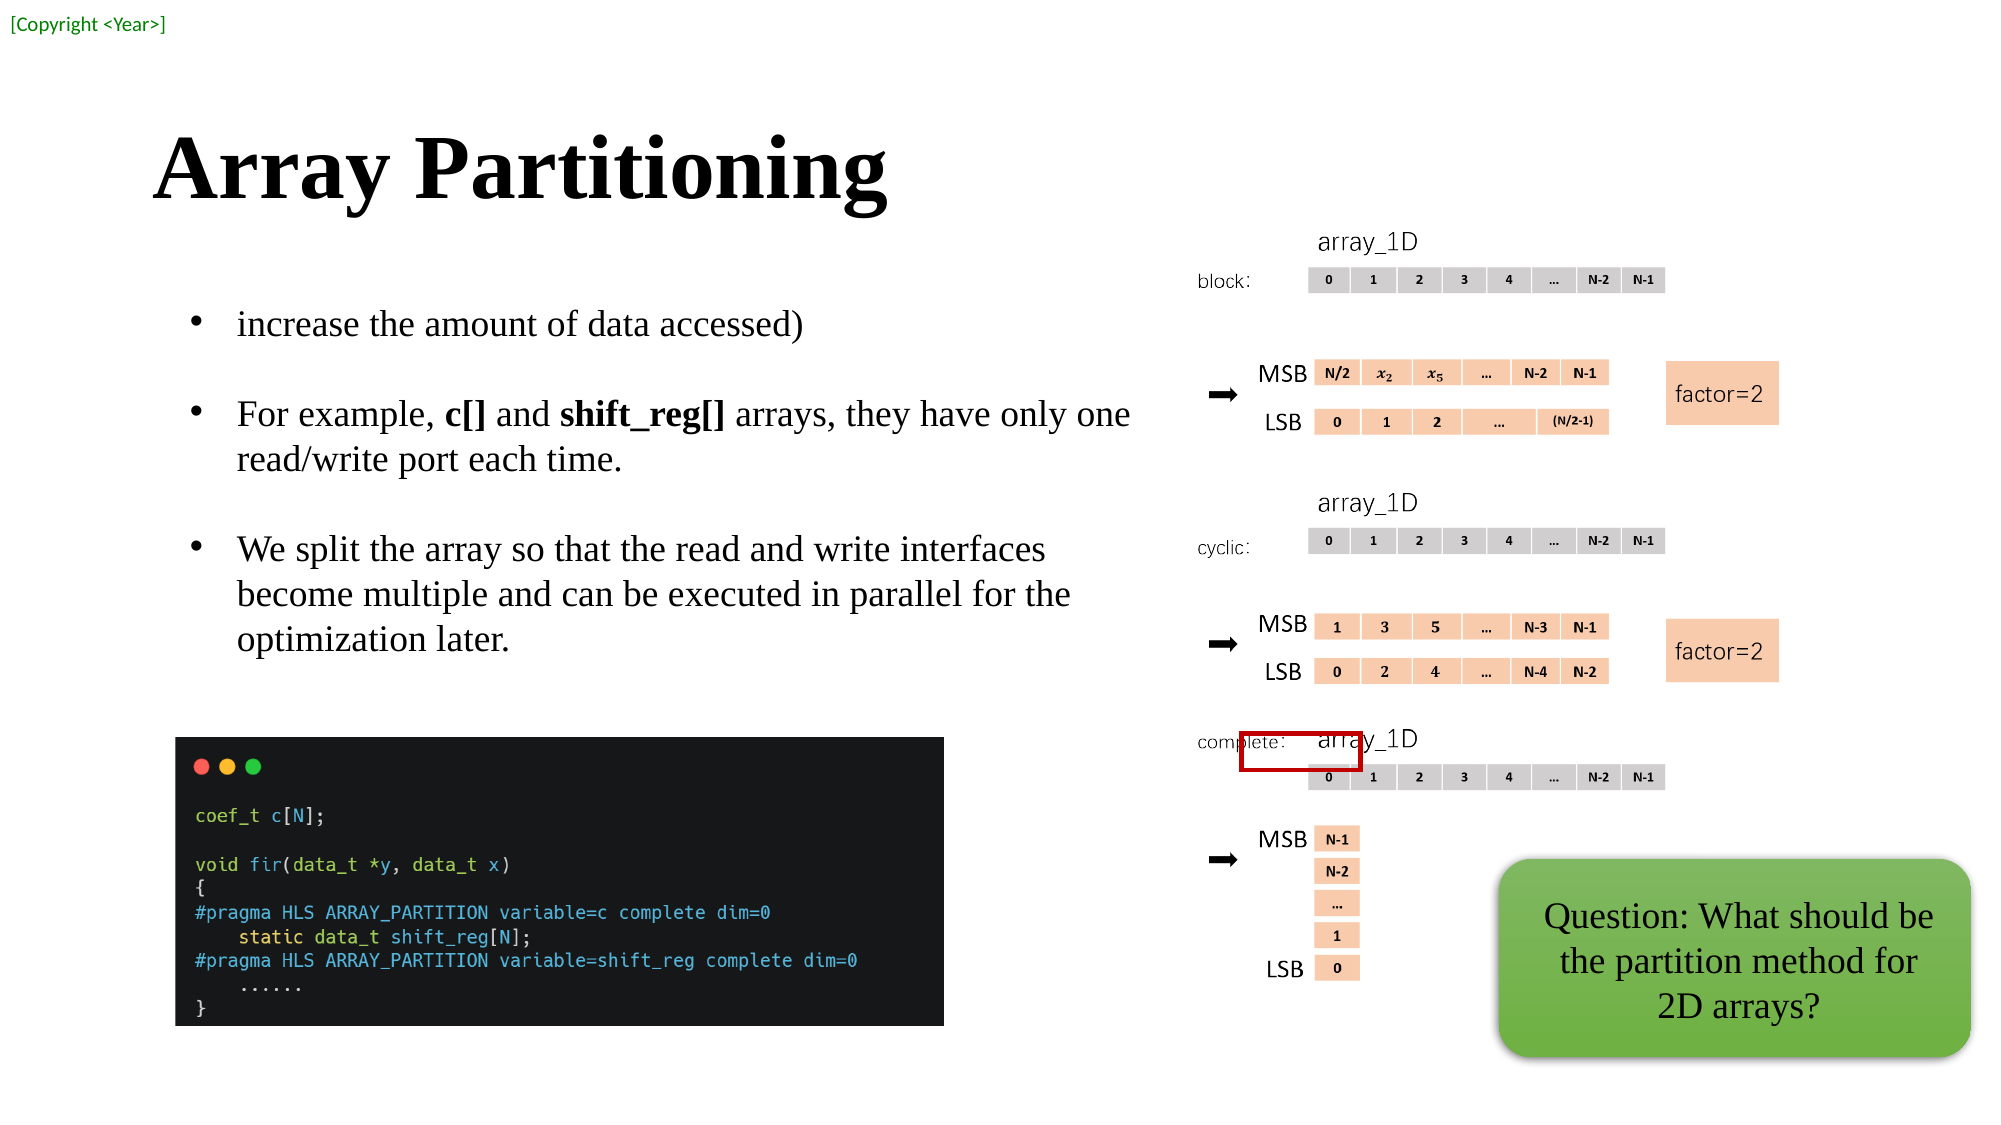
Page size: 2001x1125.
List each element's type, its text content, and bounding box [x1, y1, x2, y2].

title Array Partitioning [137, 59, 1863, 278]
text_box Question: What should be the partition method for 2D arrays? [1517, 883, 1961, 1034]
text_box increase the amount of data accessed) For example, c[] and shift_reg[] arrays, they have only one read/write port each time. We split the array so that the read and write interfaces become multiple and can be executed in parallel for the optimization later. [175, 291, 1164, 711]
picture [175, 737, 944, 1026]
text_box [1498, 858, 1972, 1058]
picture [1164, 205, 1811, 1014]
